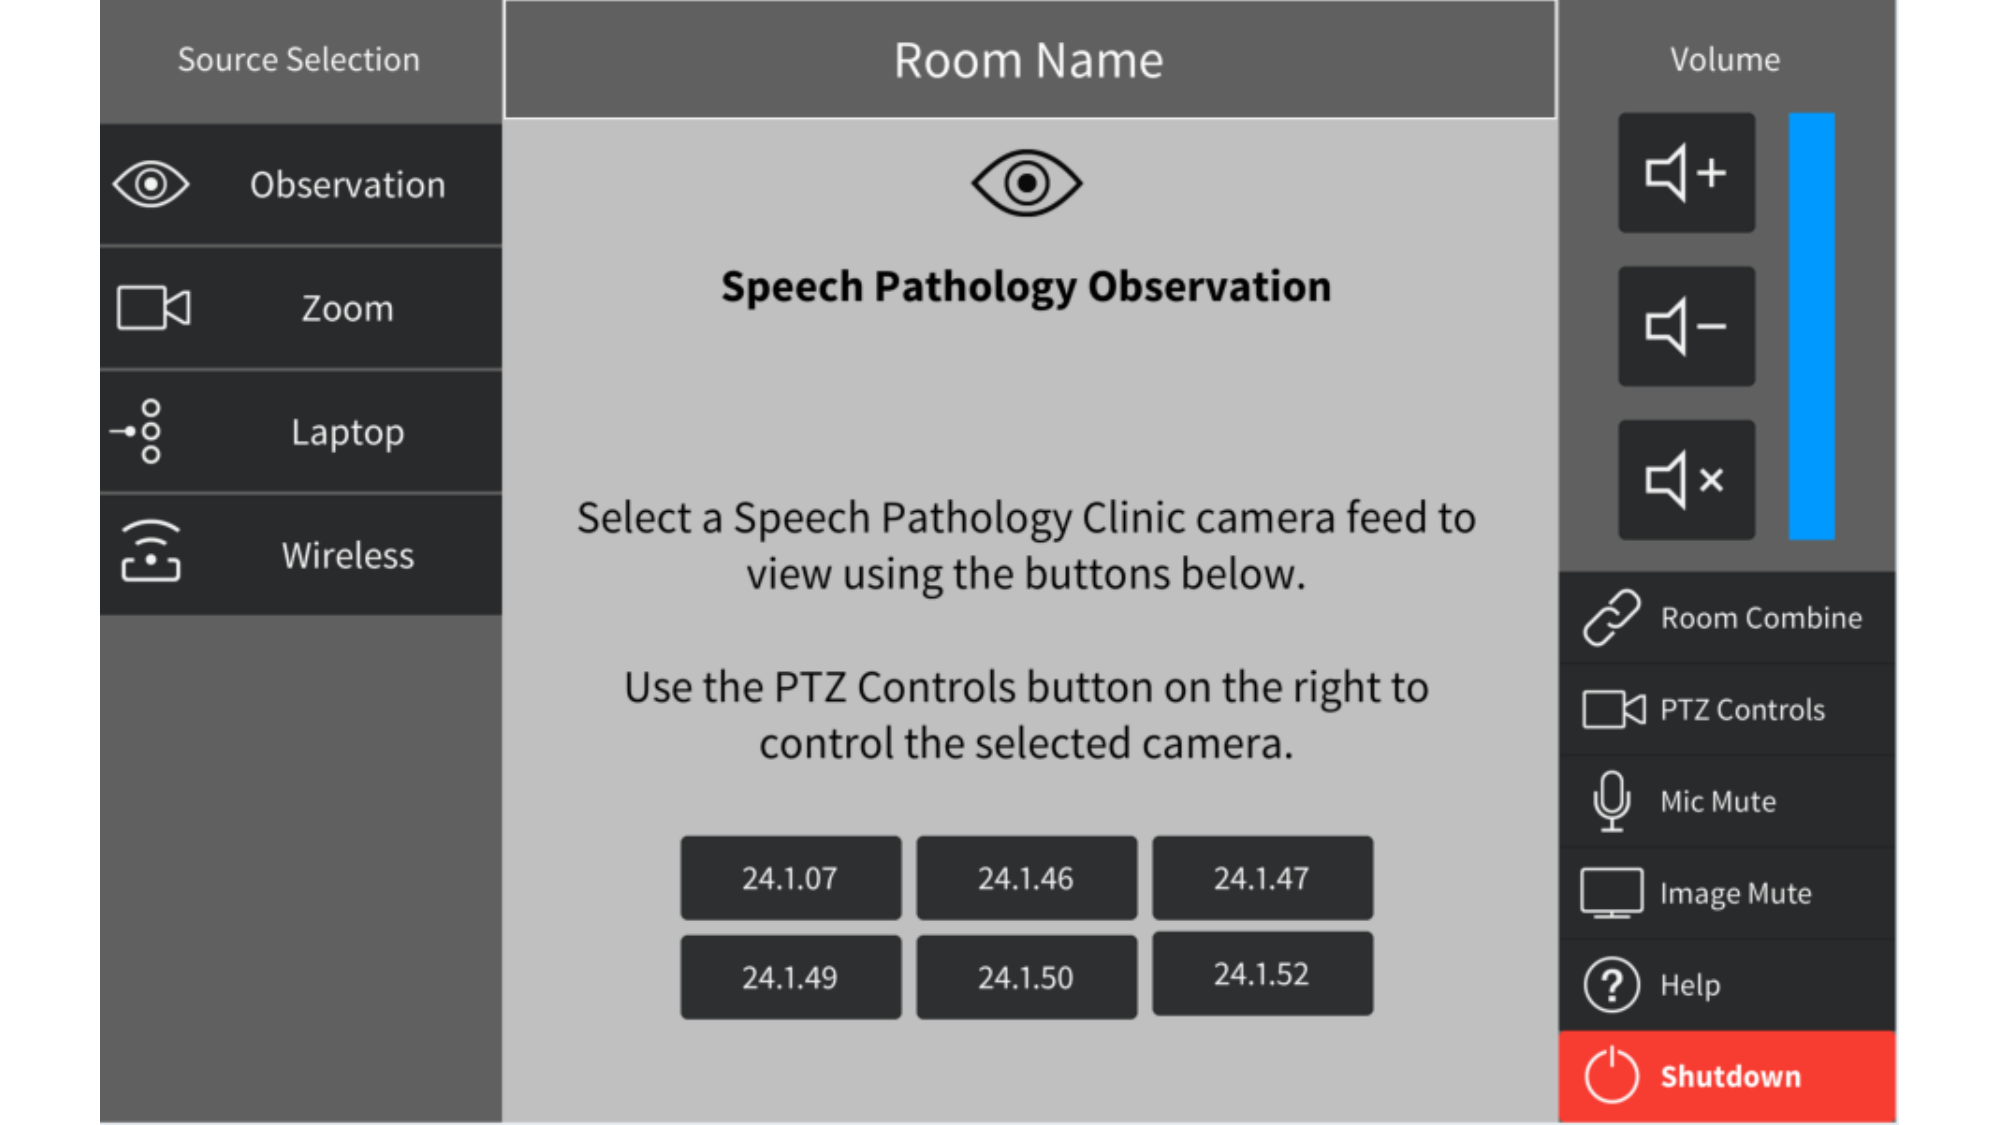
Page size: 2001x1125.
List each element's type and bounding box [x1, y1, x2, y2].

picture [100, 0, 1899, 1125]
